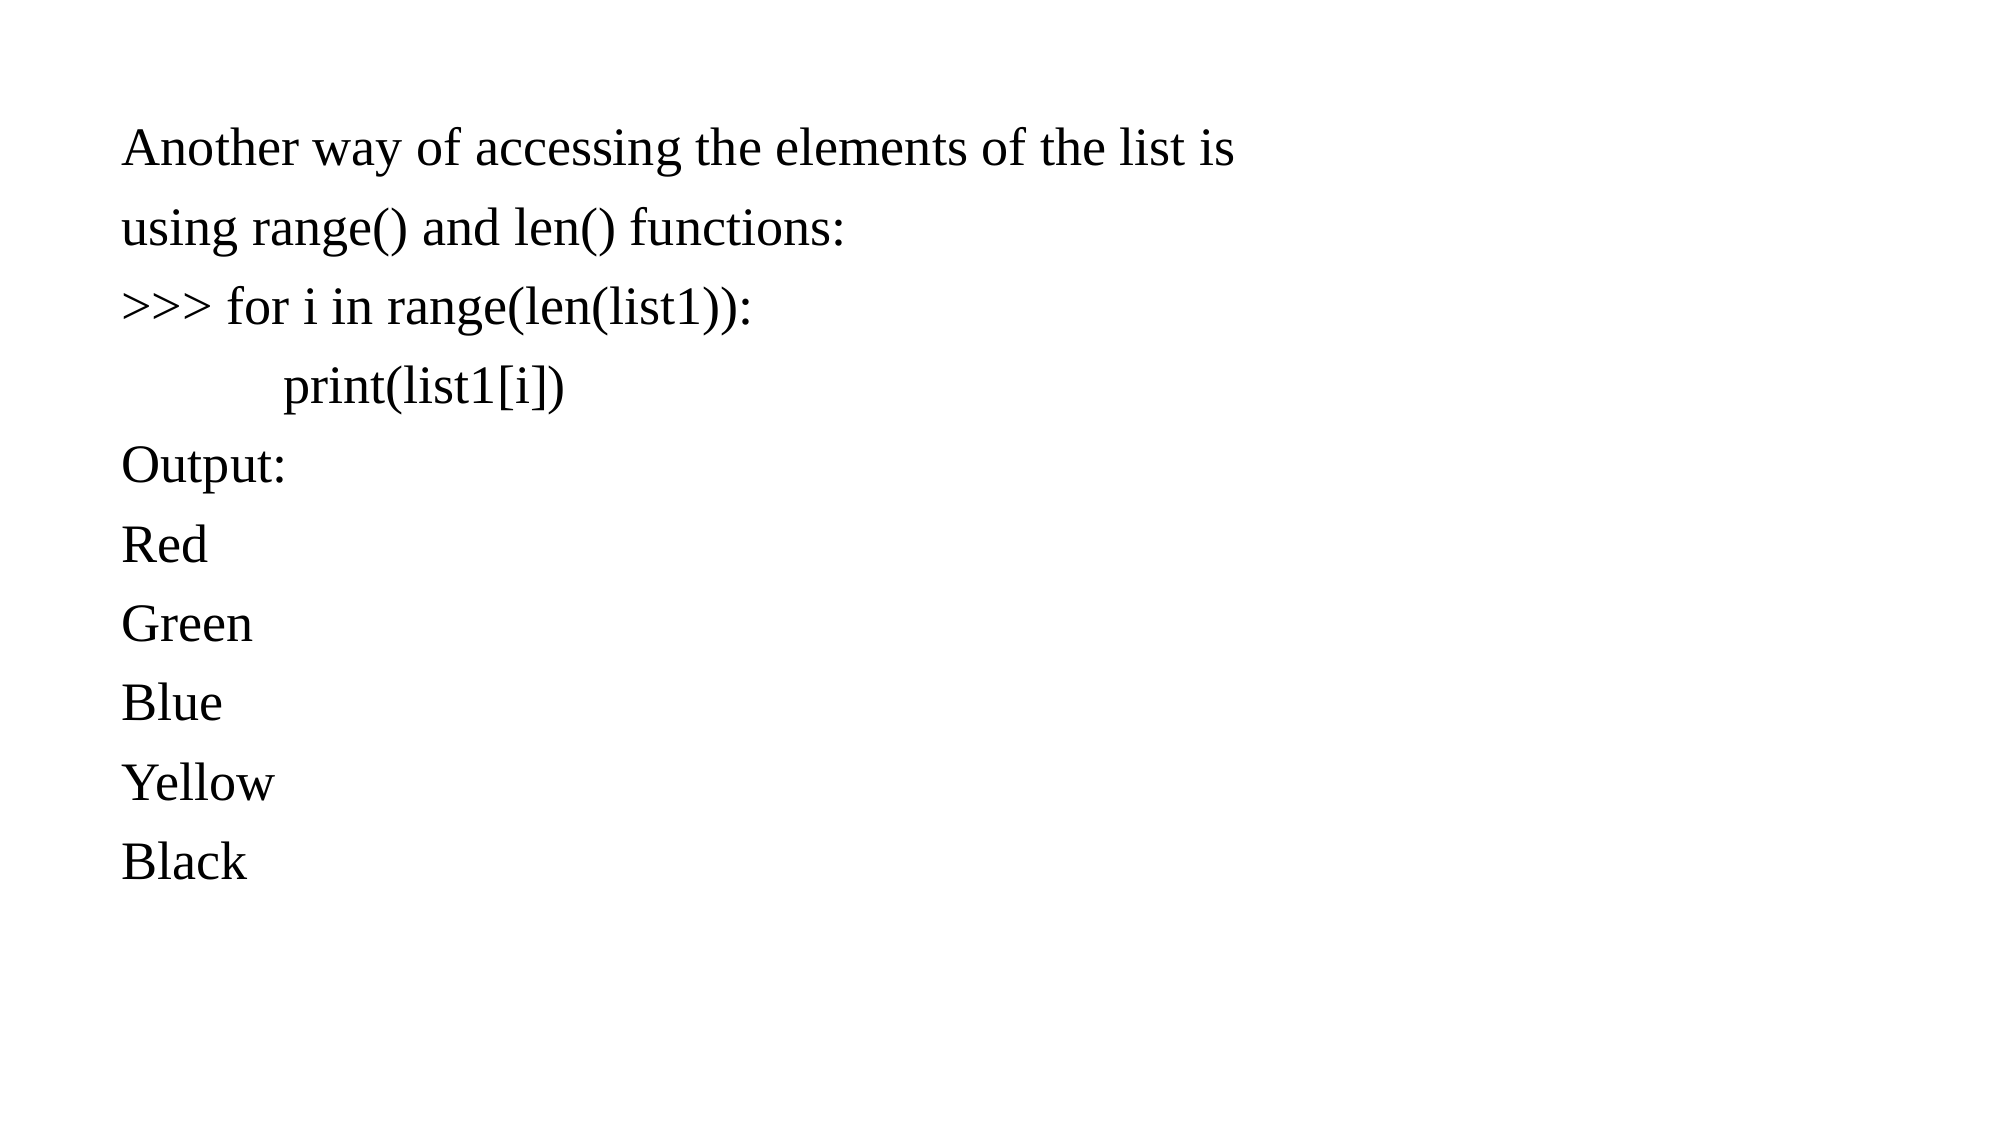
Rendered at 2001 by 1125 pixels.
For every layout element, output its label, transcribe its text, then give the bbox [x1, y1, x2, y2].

list Another way of accessing the elements of the list is using range() and len() functions: >>> for i in range(len(list1)): print(list1[i]) Output: Red Green Blue Yellow Black [106, 111, 1832, 962]
